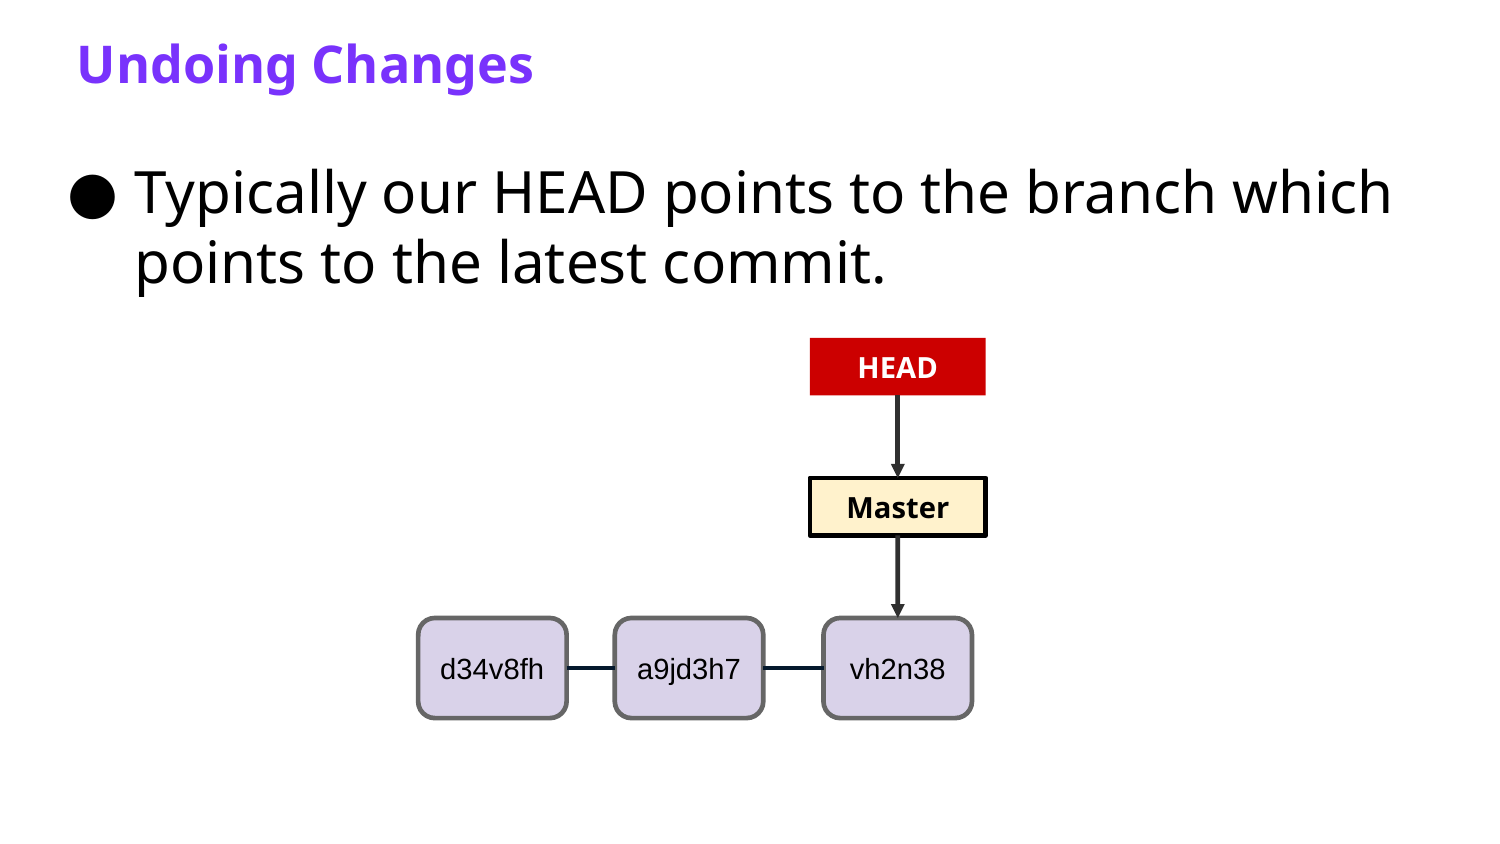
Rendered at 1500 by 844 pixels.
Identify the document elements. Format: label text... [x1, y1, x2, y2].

text_box vh2n38 [823, 617, 972, 719]
text_box Typically our HEAD points to the branch which points to the latest commit. [44, 140, 1432, 311]
text_box Undoing Changes [61, 16, 1159, 110]
text_box Master [809, 477, 986, 536]
text_box d34v8fh [418, 617, 567, 719]
text_box a9jd3h7 [614, 617, 764, 719]
text_box HEAD [809, 337, 986, 396]
